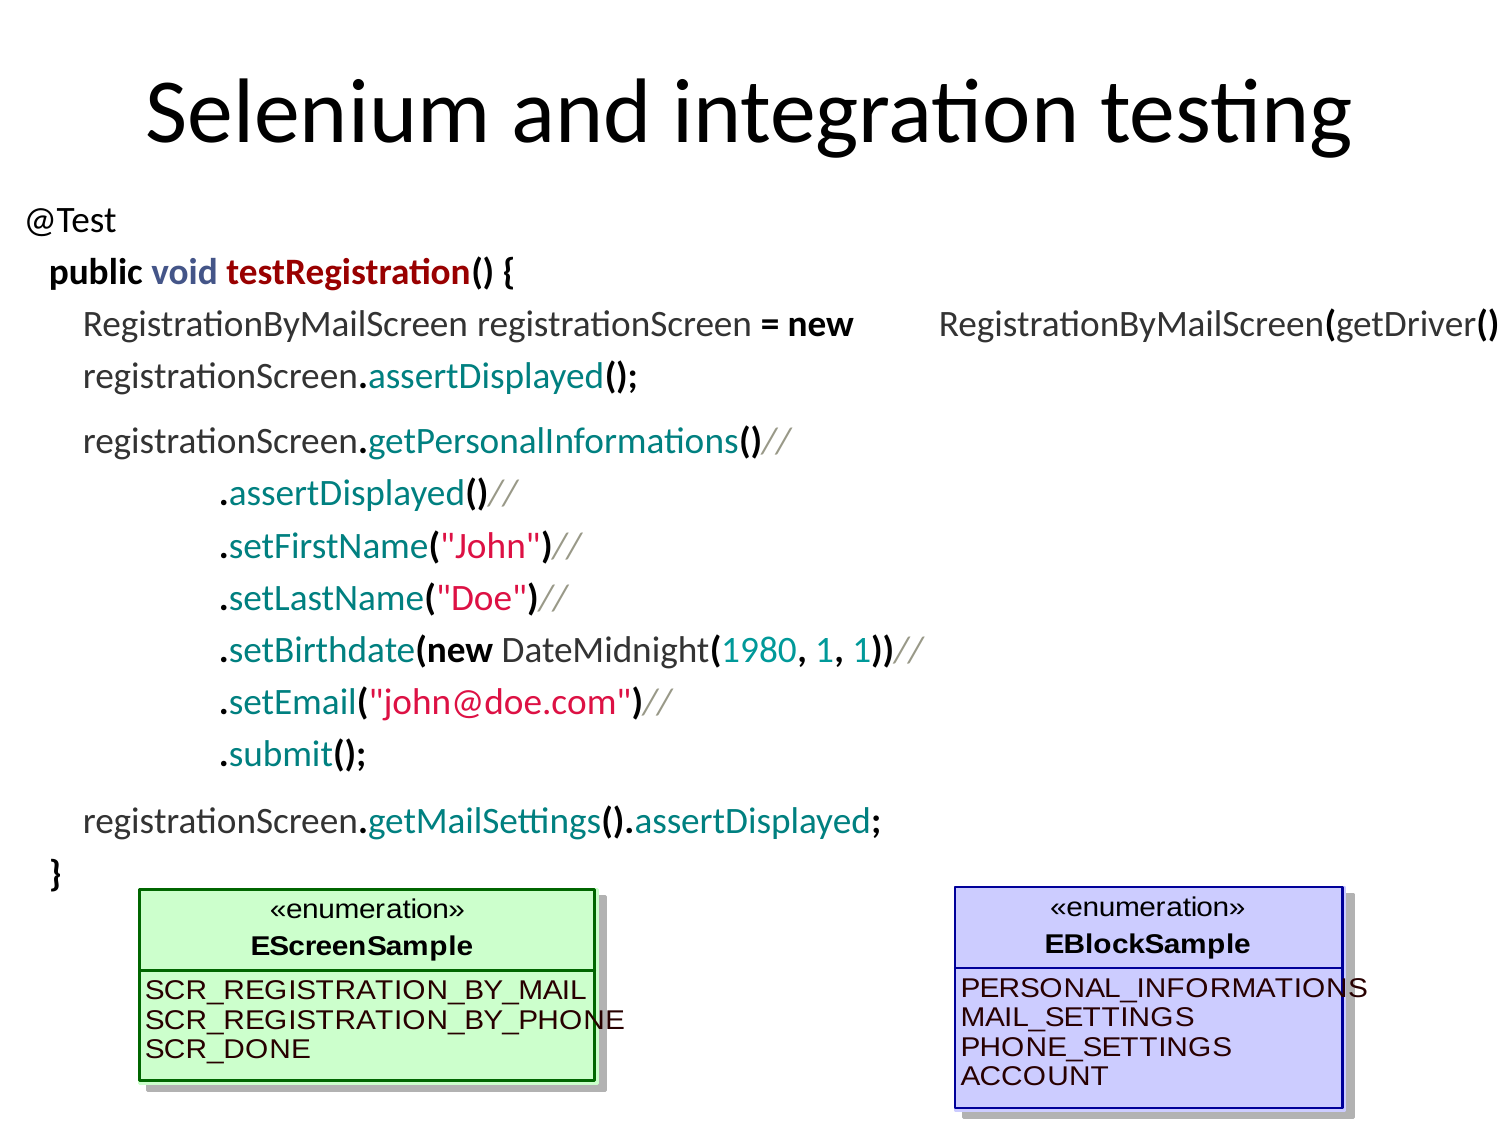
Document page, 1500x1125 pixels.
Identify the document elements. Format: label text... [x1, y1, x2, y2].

list @Test public void testRegistration() { RegistrationByMailScreen registrationScreen = new RegistrationByMailScreen(getDriver()); registrationScreen.assertDisplayed(); registrationScreen.getPersonalInformations()// .assertDisplayed()// .setFirstName("John")// .setLastName("Doe")// .setBirthdate(new DateMidnight(1980, 1, 1))// .setEmail("john@doe.com")// .submit(); registrationScreen.getMailSettings().assertDisplayed; } [0, 187, 1500, 930]
title Selenium and integration testing [75, 12, 1425, 187]
picture [112, 849, 1376, 1125]
